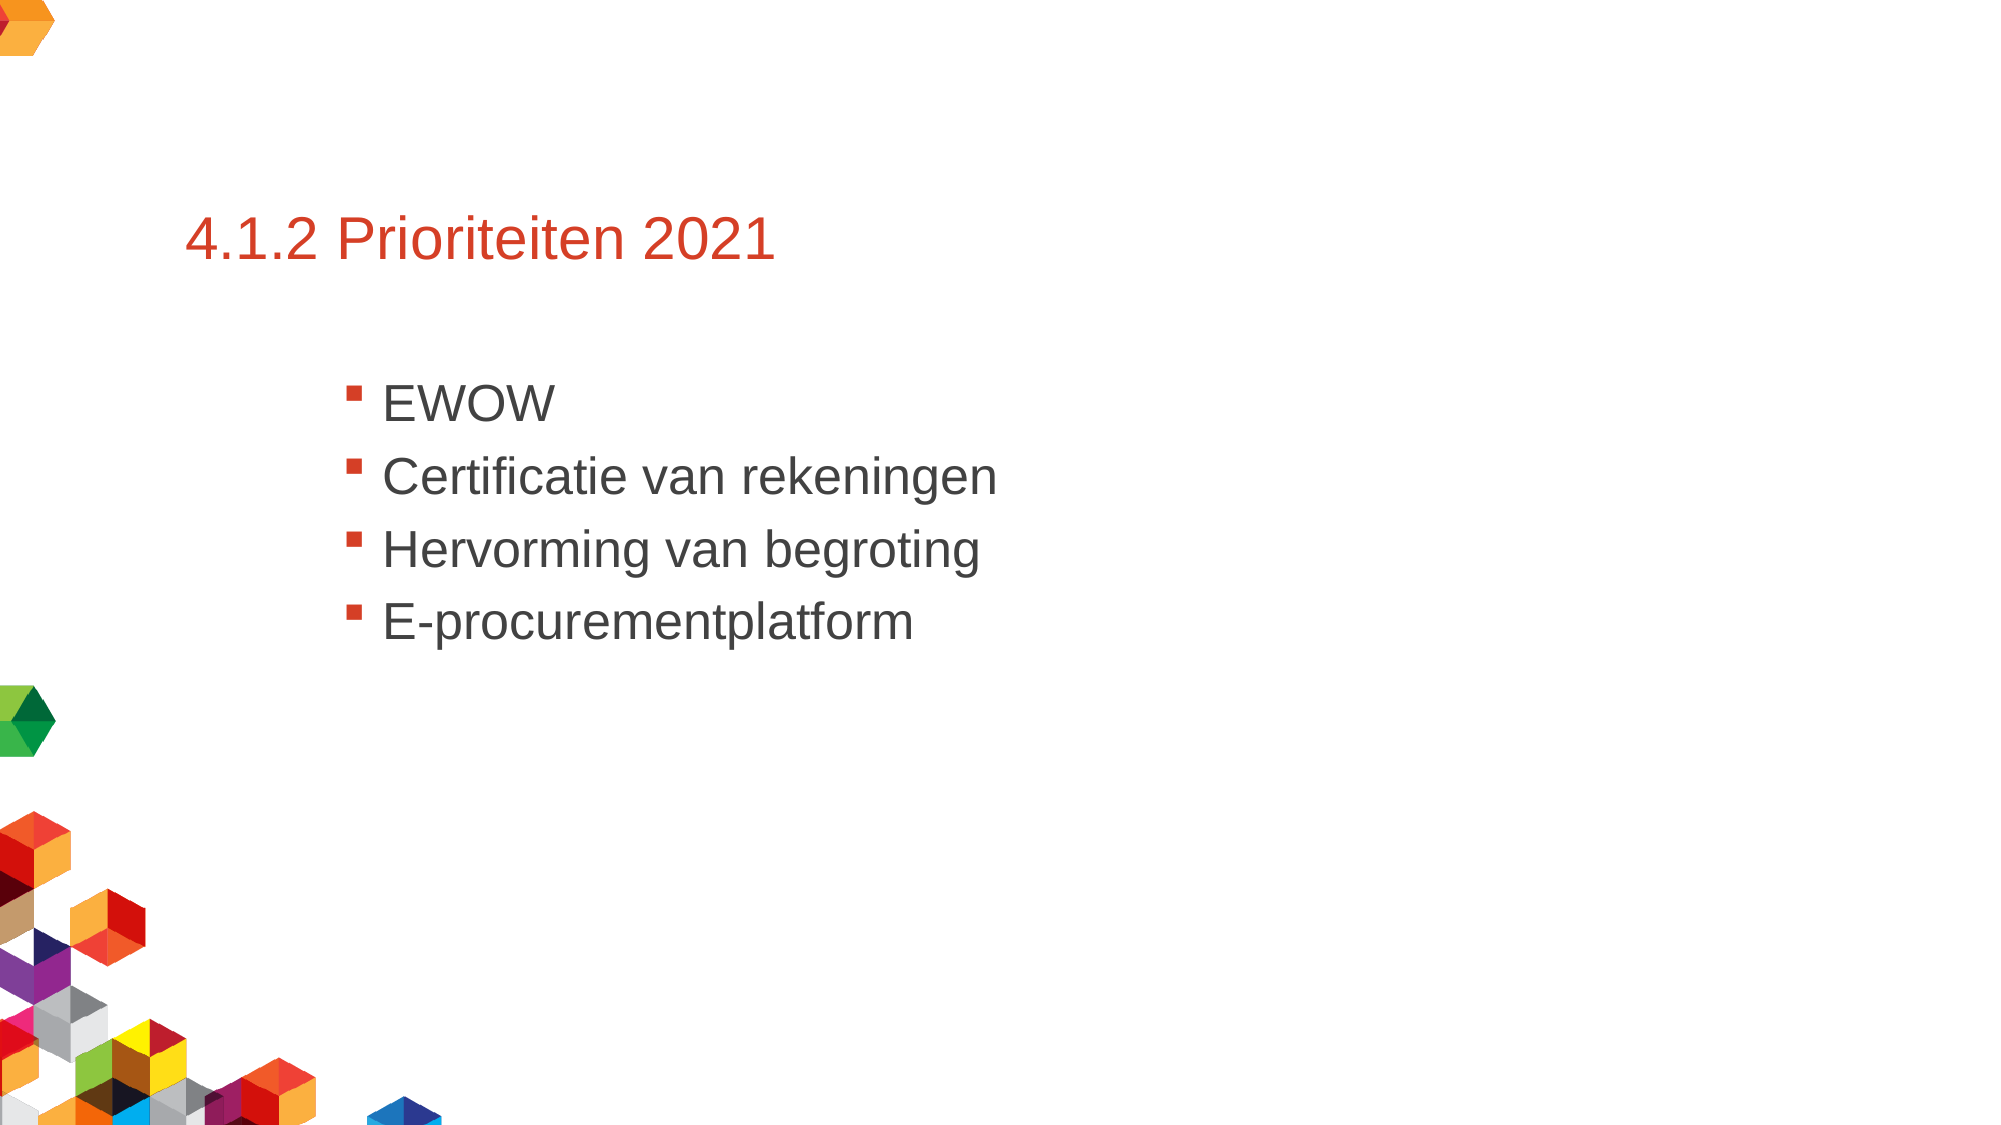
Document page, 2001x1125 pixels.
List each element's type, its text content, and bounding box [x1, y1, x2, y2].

picture [0, 0, 2001, 1125]
list EWOW Certificatie van rekeningen Hervorming van begroting E-procurementplatform [314, 361, 1686, 968]
title 4.1.2 Prioriteiten 2021 [170, 191, 1857, 309]
